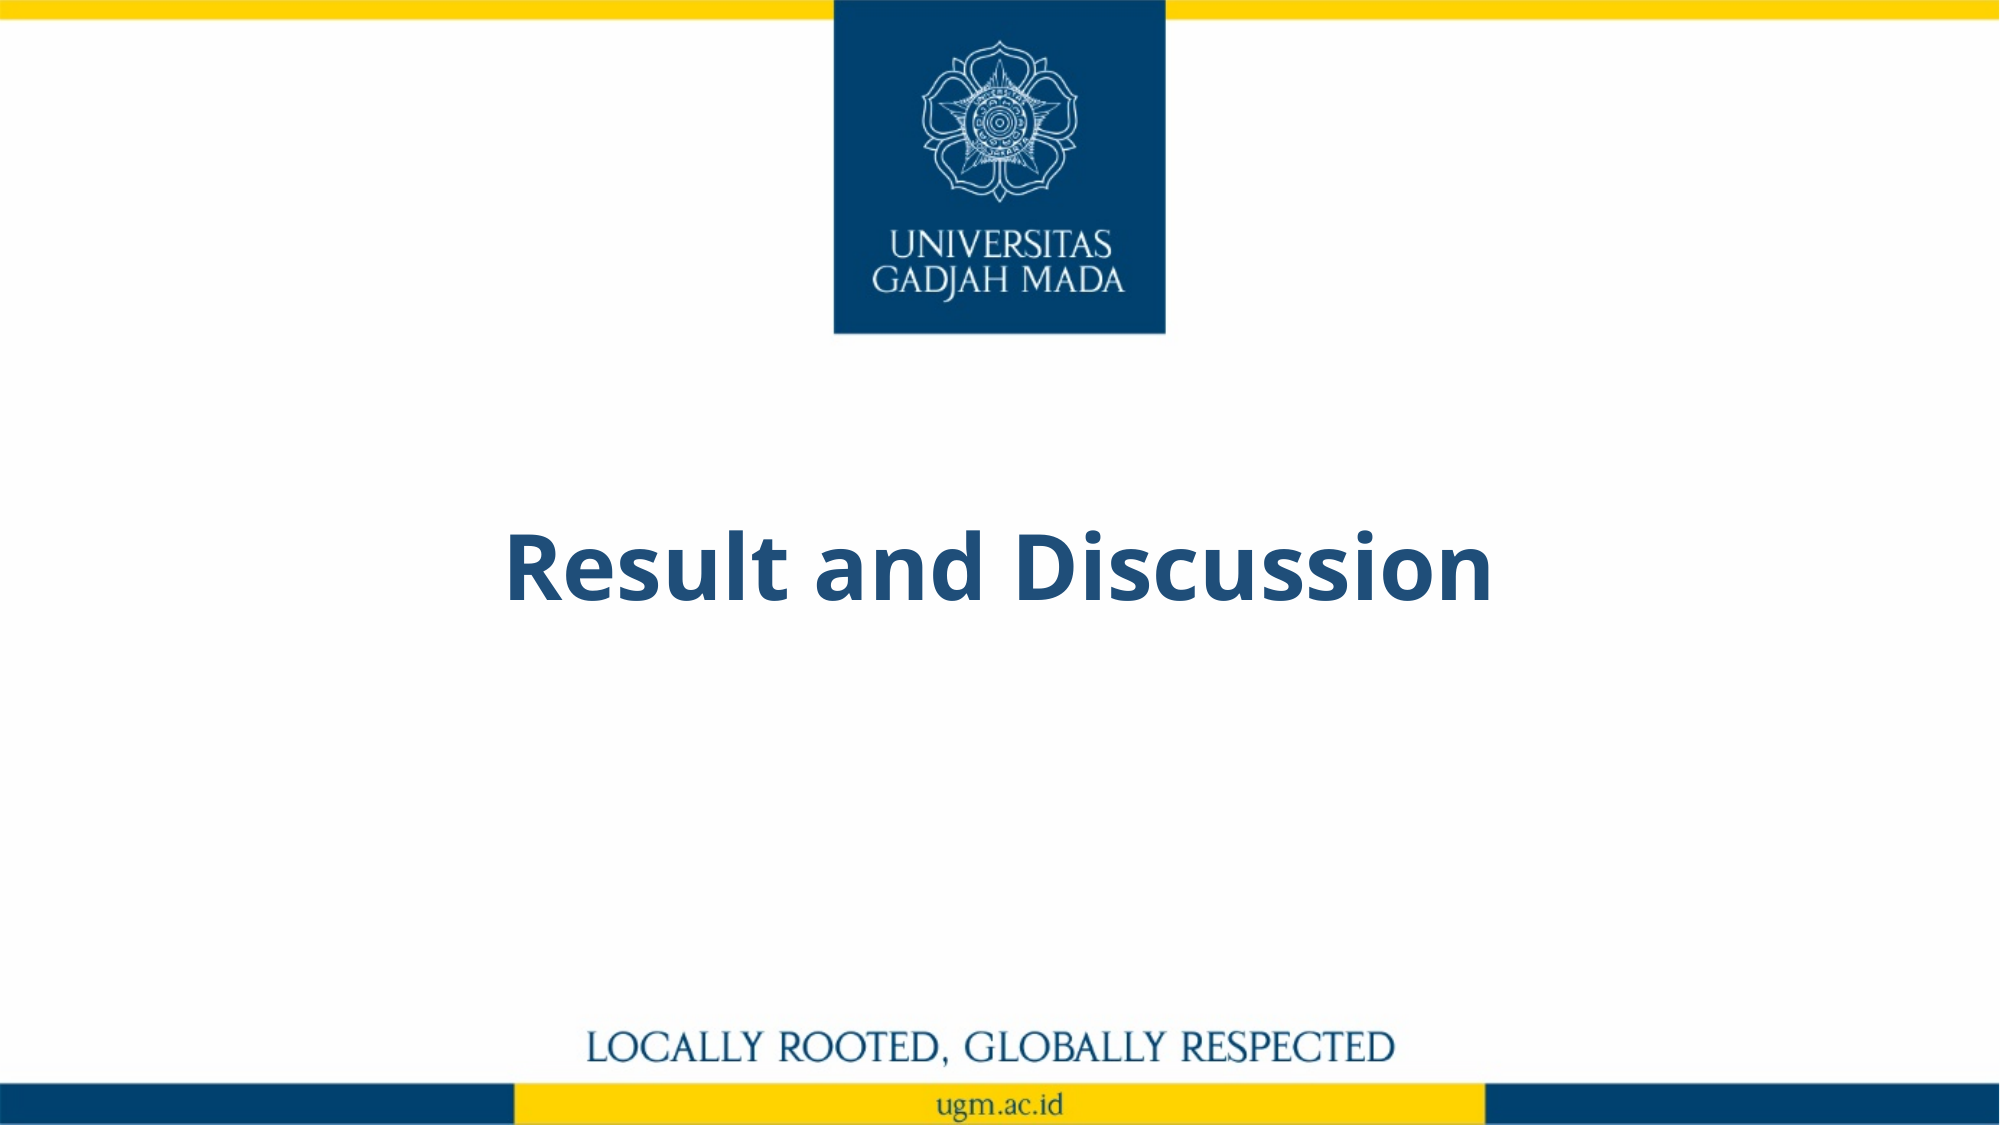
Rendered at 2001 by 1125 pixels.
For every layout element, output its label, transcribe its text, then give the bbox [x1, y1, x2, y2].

picture [0, 0, 2000, 1125]
title Result and Discussion [137, 497, 1863, 628]
